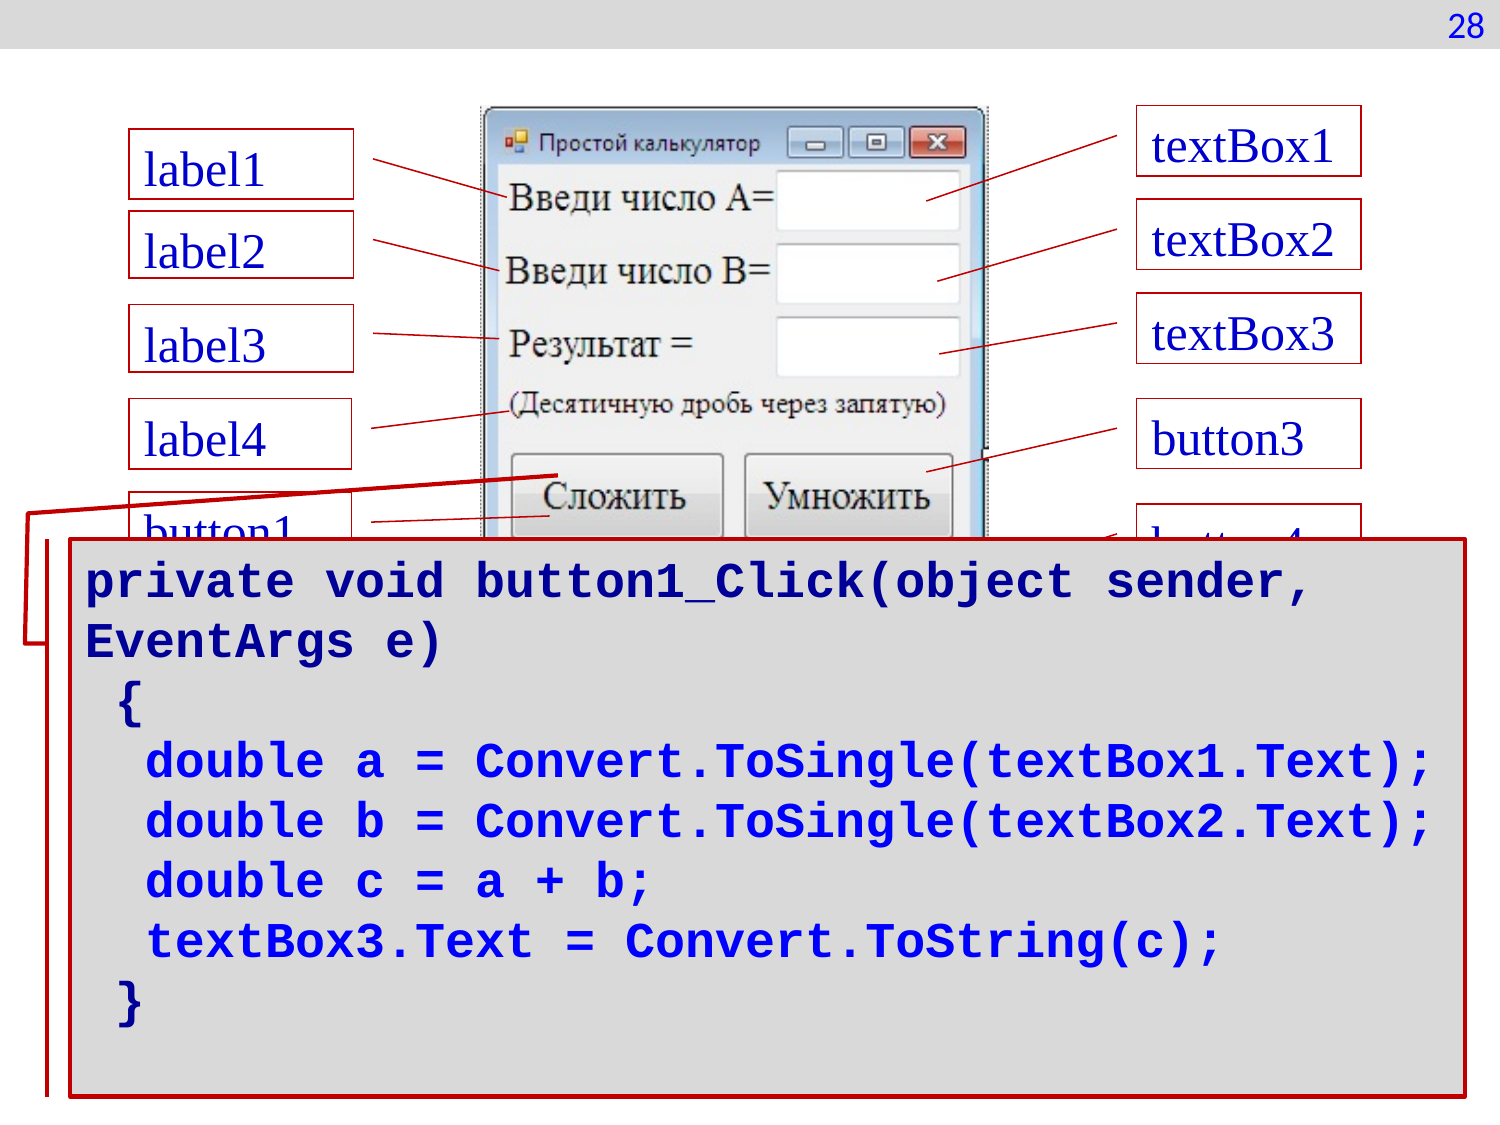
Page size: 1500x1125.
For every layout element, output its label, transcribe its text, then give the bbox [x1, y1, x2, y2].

text_box textBox3 [1136, 292, 1361, 364]
text_box private void button1_Click(object sender, EventArgs e) { double a = Convert.ToSingle(textBox1.Text); double b = Convert.ToSingle(textBox2.Text); double c = a + b; textBox3.Text = Convert.ToString(c); } [68, 537, 1467, 1099]
text_box textBox1 [1136, 105, 1361, 176]
text_box label2 [128, 210, 354, 279]
picture [480, 105, 989, 805]
text_box private void button1_Click(object sender, EventArgs e) { double a = Convert.ToSingle(textBox1.Text); double b = Convert.ToSingle(textBox2.Text); double c = a + b; textBox3.Text = Convert.ToString(c); } [22, 479, 475, 1097]
text_box textBox2 [1136, 199, 1361, 270]
text_box label4 [128, 398, 352, 469]
text_box label3 [128, 304, 354, 372]
text_box button1 [128, 493, 352, 537]
text_box label1 [128, 128, 354, 200]
text_box 28 [0, 0, 1500, 49]
text_box button1 [128, 492, 282, 504]
text_box button4 [1136, 503, 1361, 537]
text_box button3 [1136, 398, 1361, 469]
